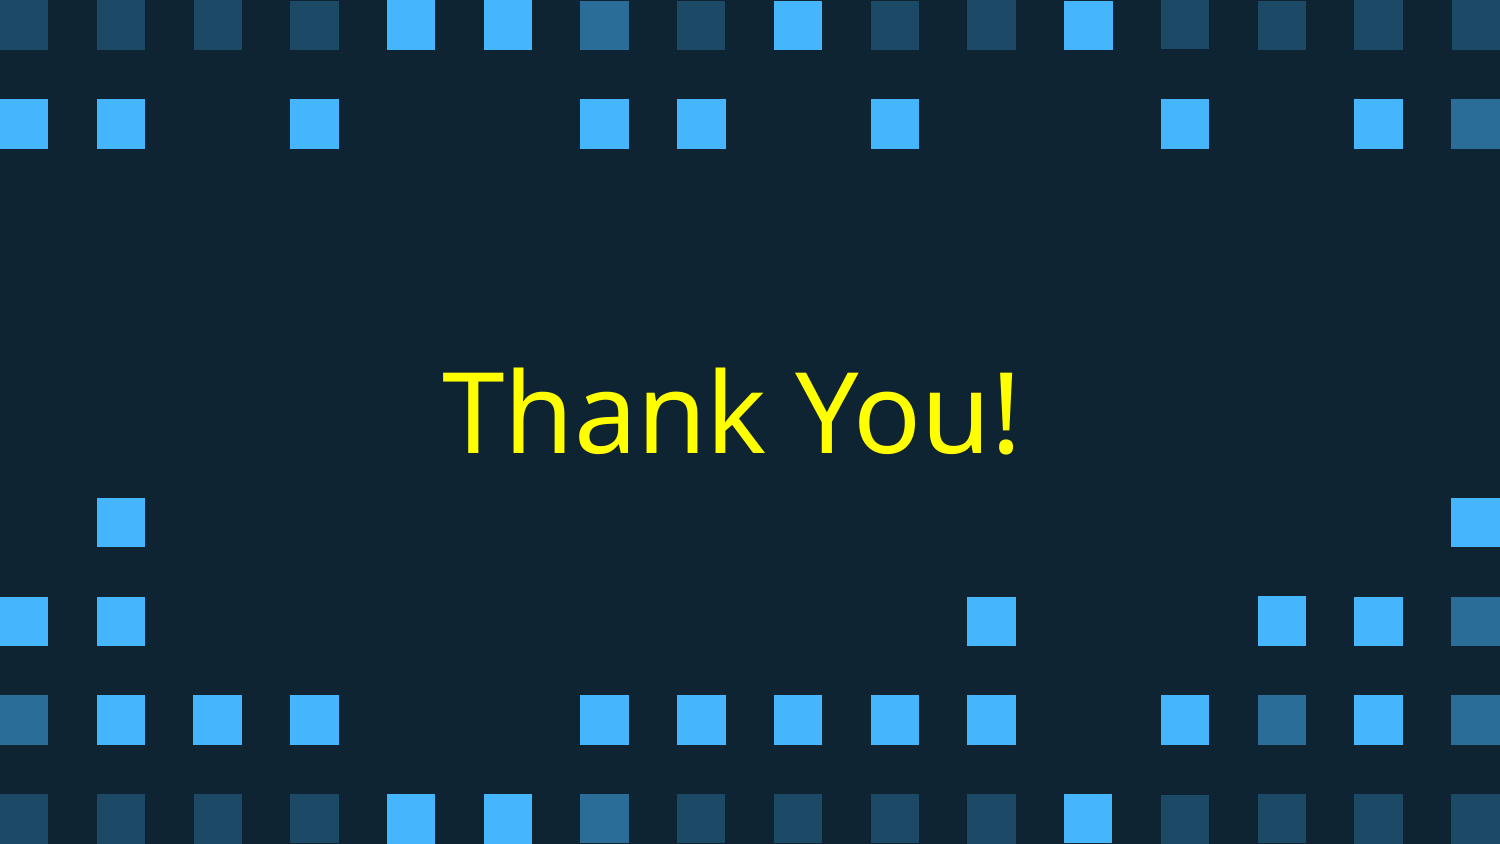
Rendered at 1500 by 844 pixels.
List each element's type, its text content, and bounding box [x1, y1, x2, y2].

title Thank You! [79, 319, 1385, 497]
